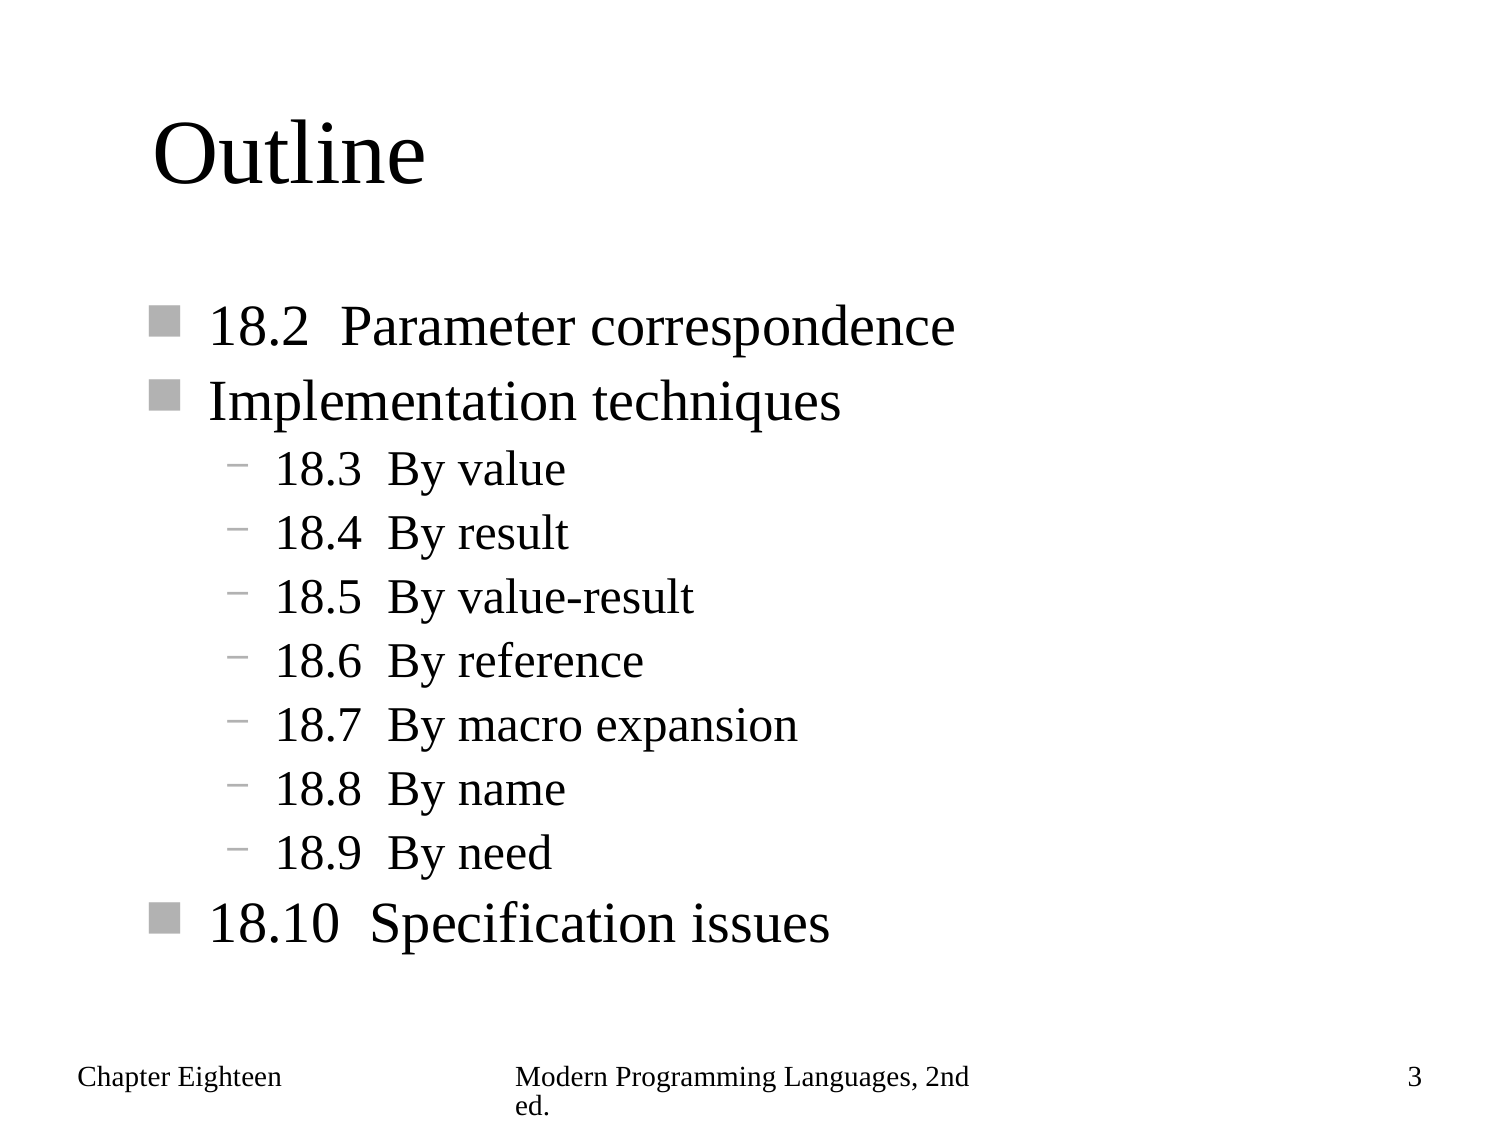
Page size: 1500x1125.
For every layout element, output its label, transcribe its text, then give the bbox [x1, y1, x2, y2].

title Outline [137, 56, 1413, 238]
list 18.2 Parameter correspondence Implementation techniques 18.3 By value 18.4 By result 18.5 By value-result 18.6 By reference 18.7 By macro expansion 18.8 By name 18.9 By need 18.10 Specification issues [137, 287, 1413, 1026]
footer Modern Programming Languages, 2nd ed. [499, 1036, 1001, 1113]
slide_number Chapter Eighteen [62, 1036, 401, 1113]
slide_number 3 [1124, 1036, 1438, 1113]
